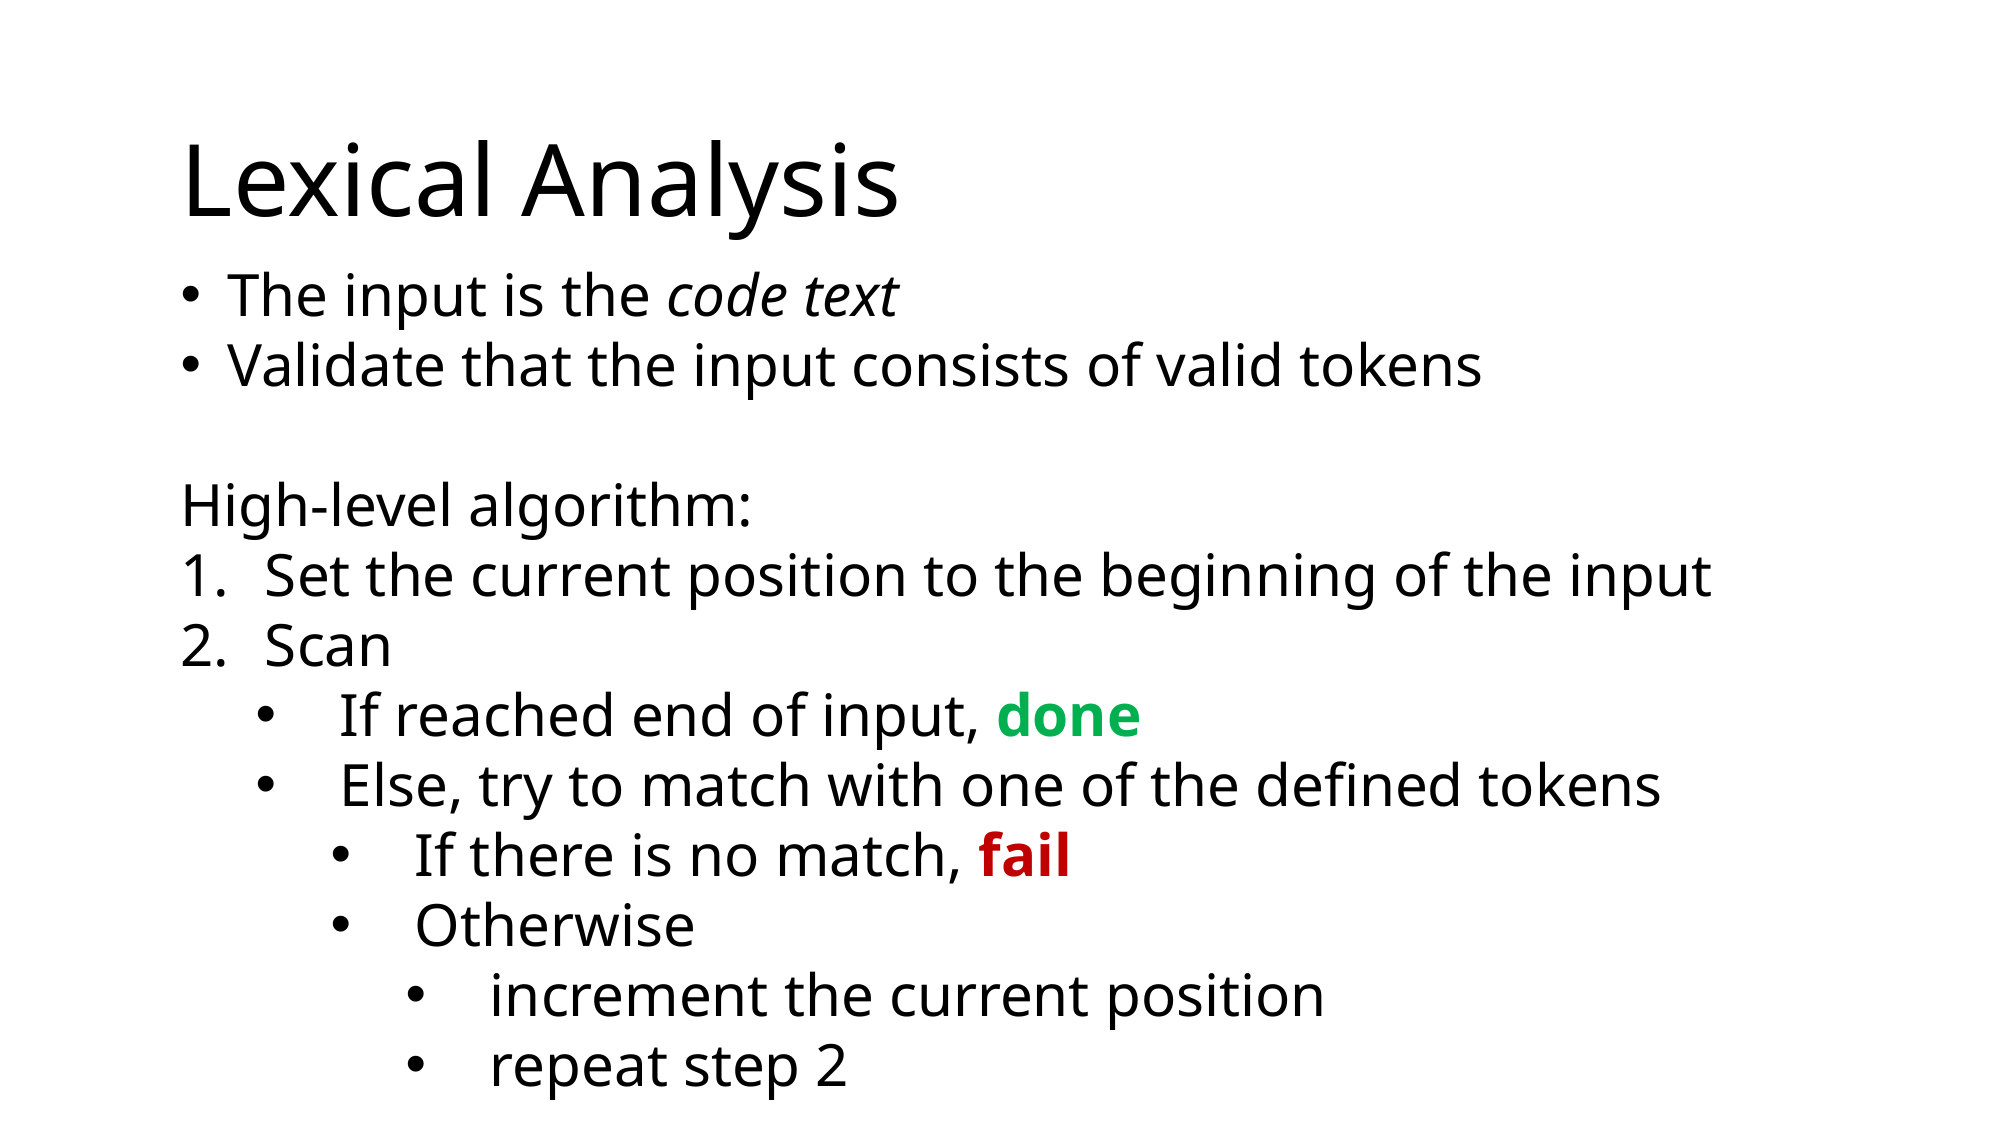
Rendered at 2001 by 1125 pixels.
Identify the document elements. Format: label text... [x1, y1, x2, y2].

text_box Lexical Analysis [165, 109, 1829, 245]
text_box The input is the code text Validate that the input consists of valid tokens High-level algorithm: Set the current position to the beginning of the input Scan If reached end of input, done Else, try to match with one of the defined tokens If there is no match, fail Otherwise increment the current position repeat step 2 [165, 250, 1829, 1125]
